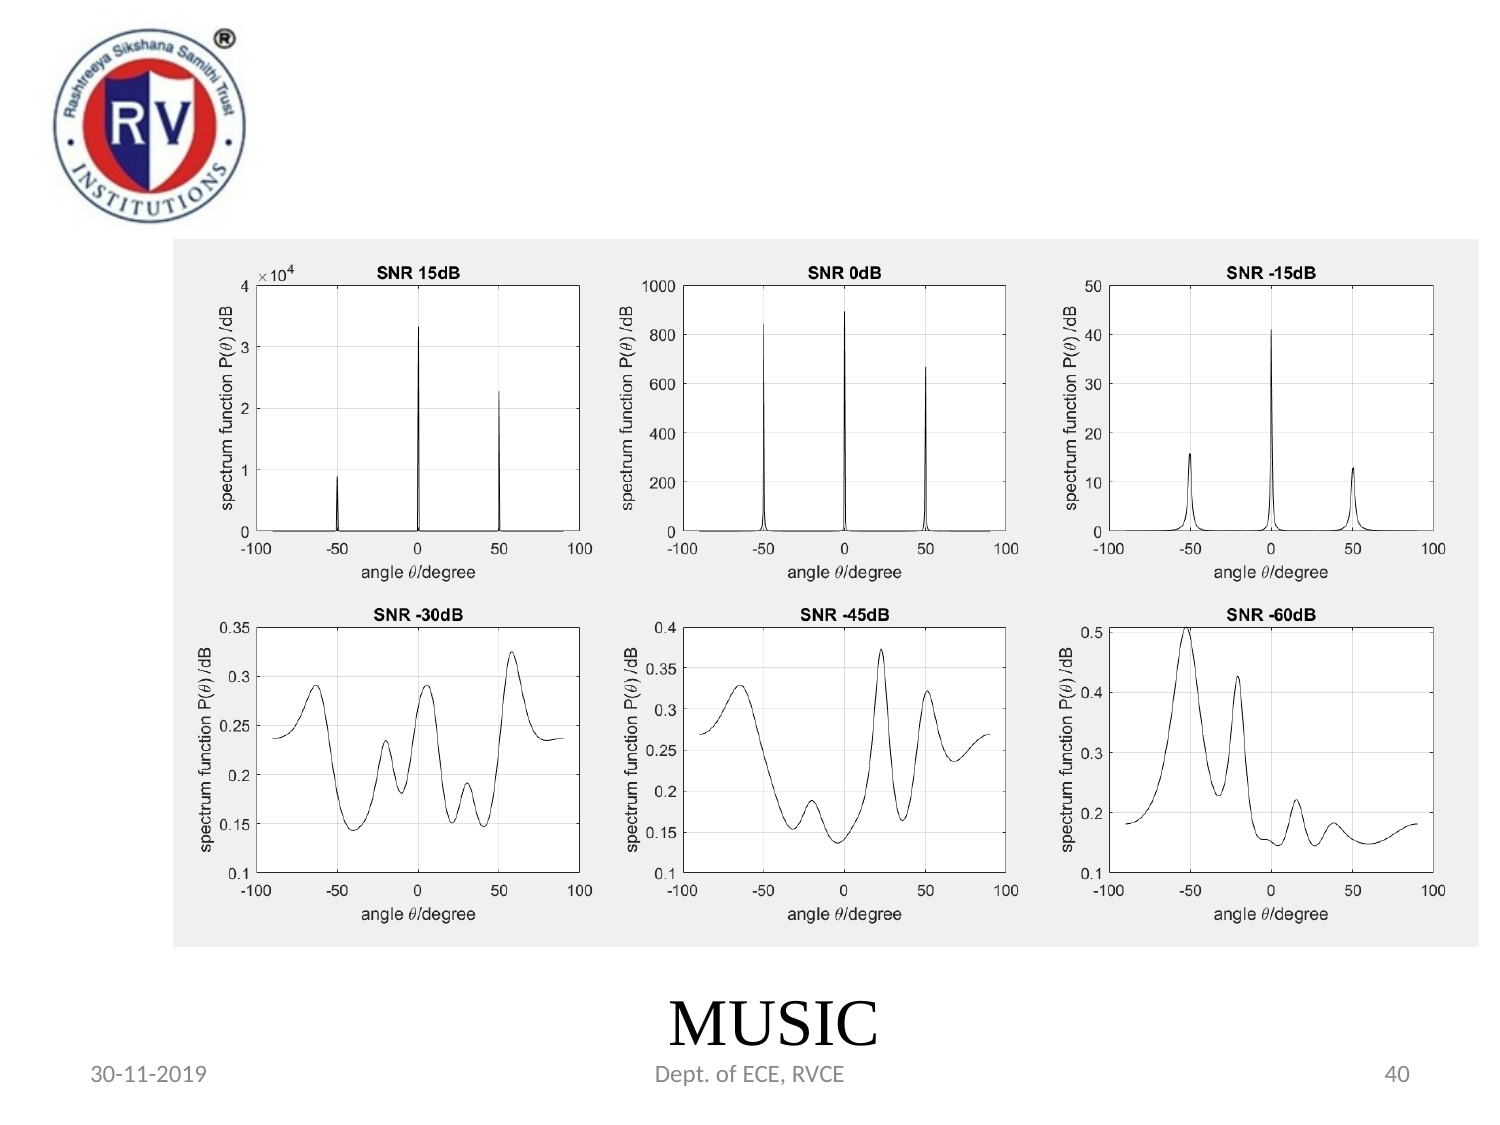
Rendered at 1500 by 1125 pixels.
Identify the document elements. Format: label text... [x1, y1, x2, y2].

footer Dept. of ECE, RVCE [512, 1042, 988, 1103]
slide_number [75, 1042, 425, 1103]
text_box MUSIC [654, 971, 896, 1042]
picture [173, 238, 1479, 947]
slide_number 40 [1074, 1042, 1425, 1103]
picture [32, 13, 260, 231]
